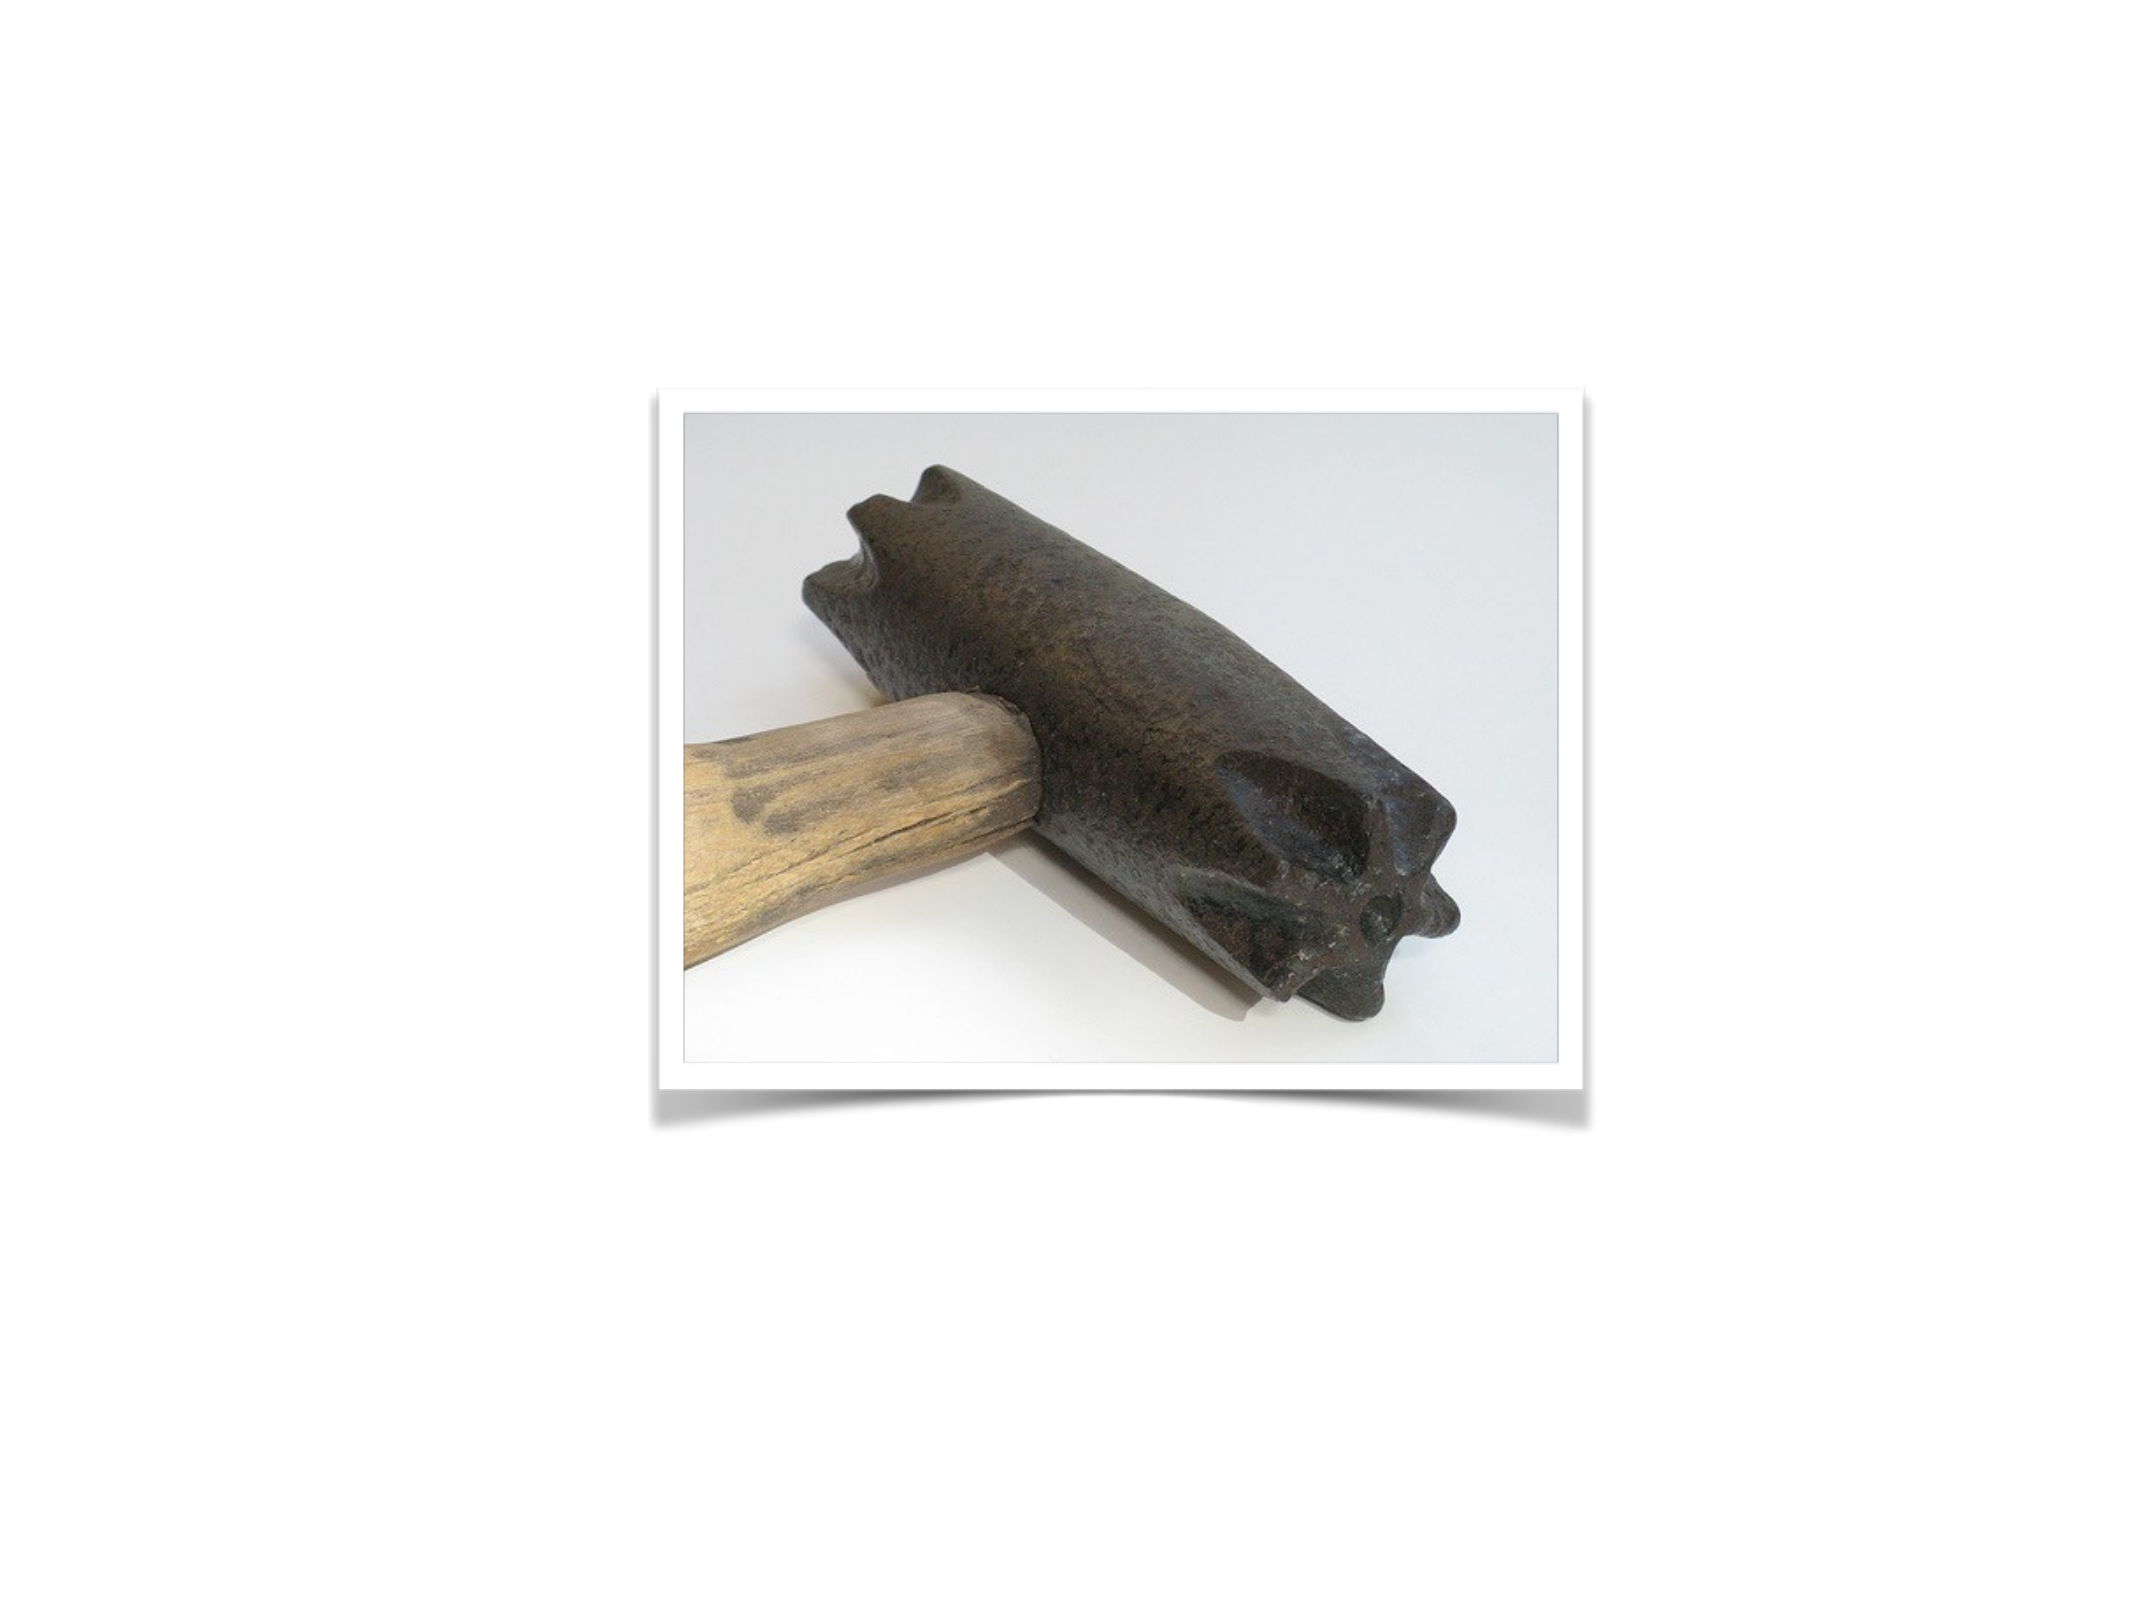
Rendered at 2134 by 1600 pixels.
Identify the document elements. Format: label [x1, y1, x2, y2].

text_box [647, 387, 1596, 1138]
